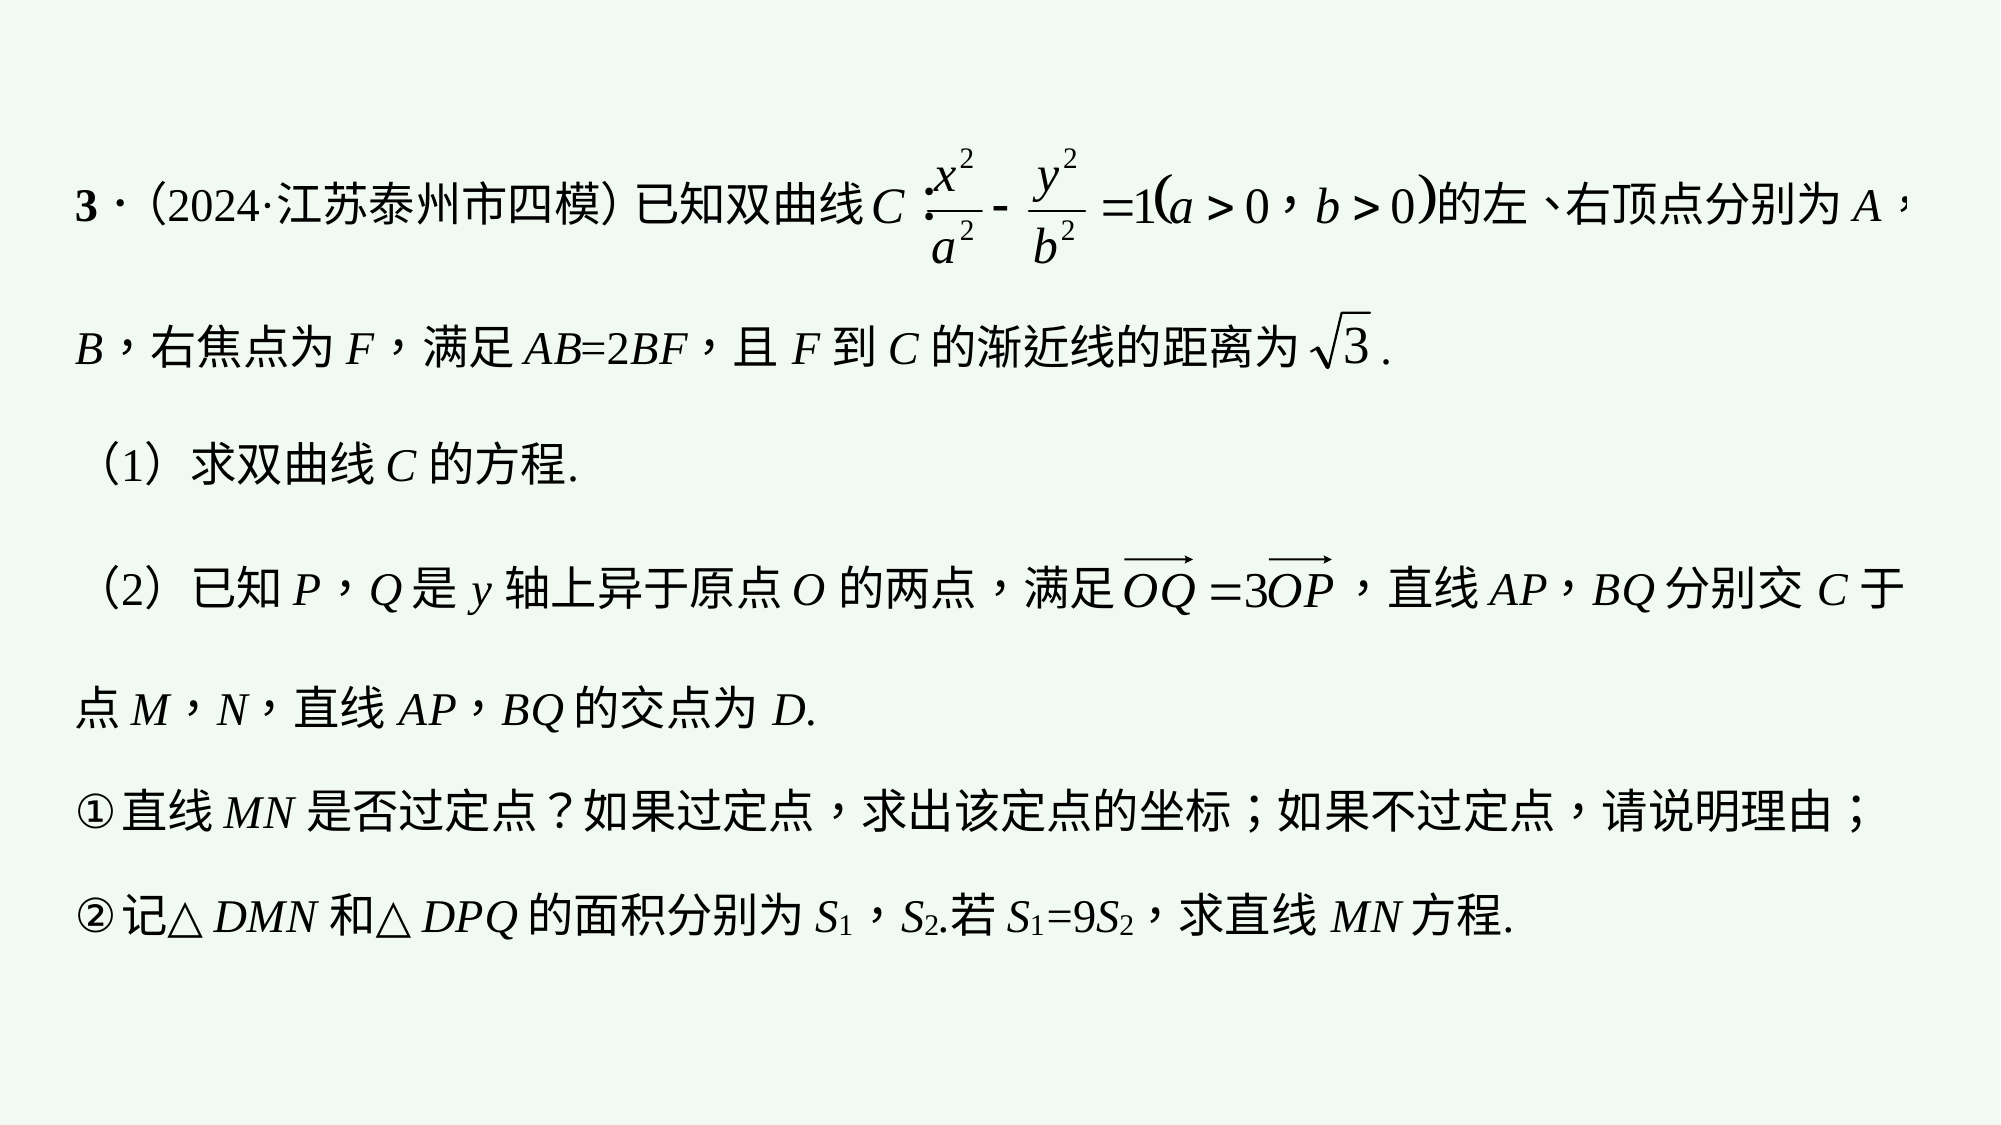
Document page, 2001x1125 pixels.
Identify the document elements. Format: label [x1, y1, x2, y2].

text_box [74, 134, 1907, 1072]
